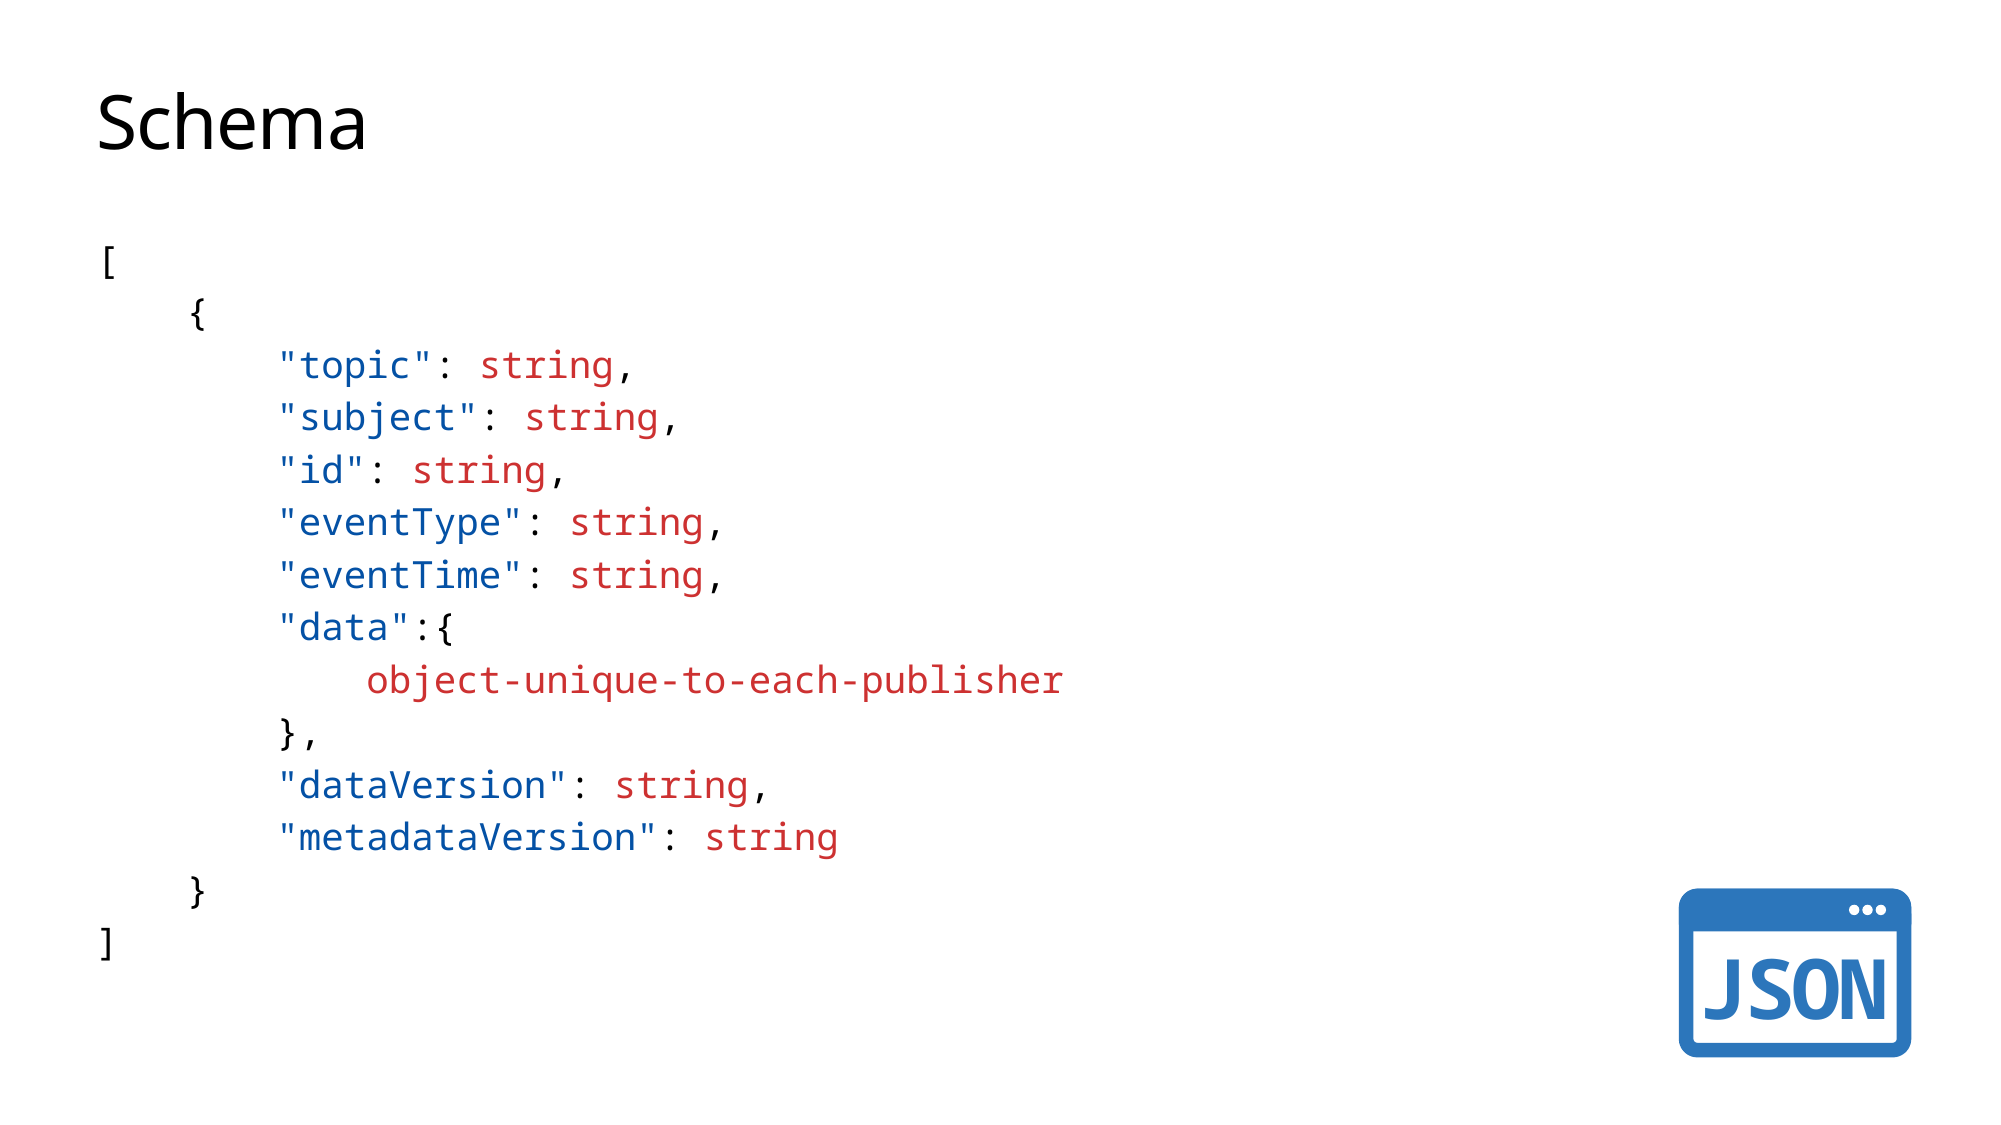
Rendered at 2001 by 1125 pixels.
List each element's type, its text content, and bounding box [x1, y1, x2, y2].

title Schema [96, 75, 1904, 166]
list [ { "topic": string, "subject": string, "id": string, "eventType": string, "eventTime": string, "data":{ object-unique-to-each-publisher }, "dataVersion": string, "metadataVersion": string } ] [96, 235, 1904, 549]
